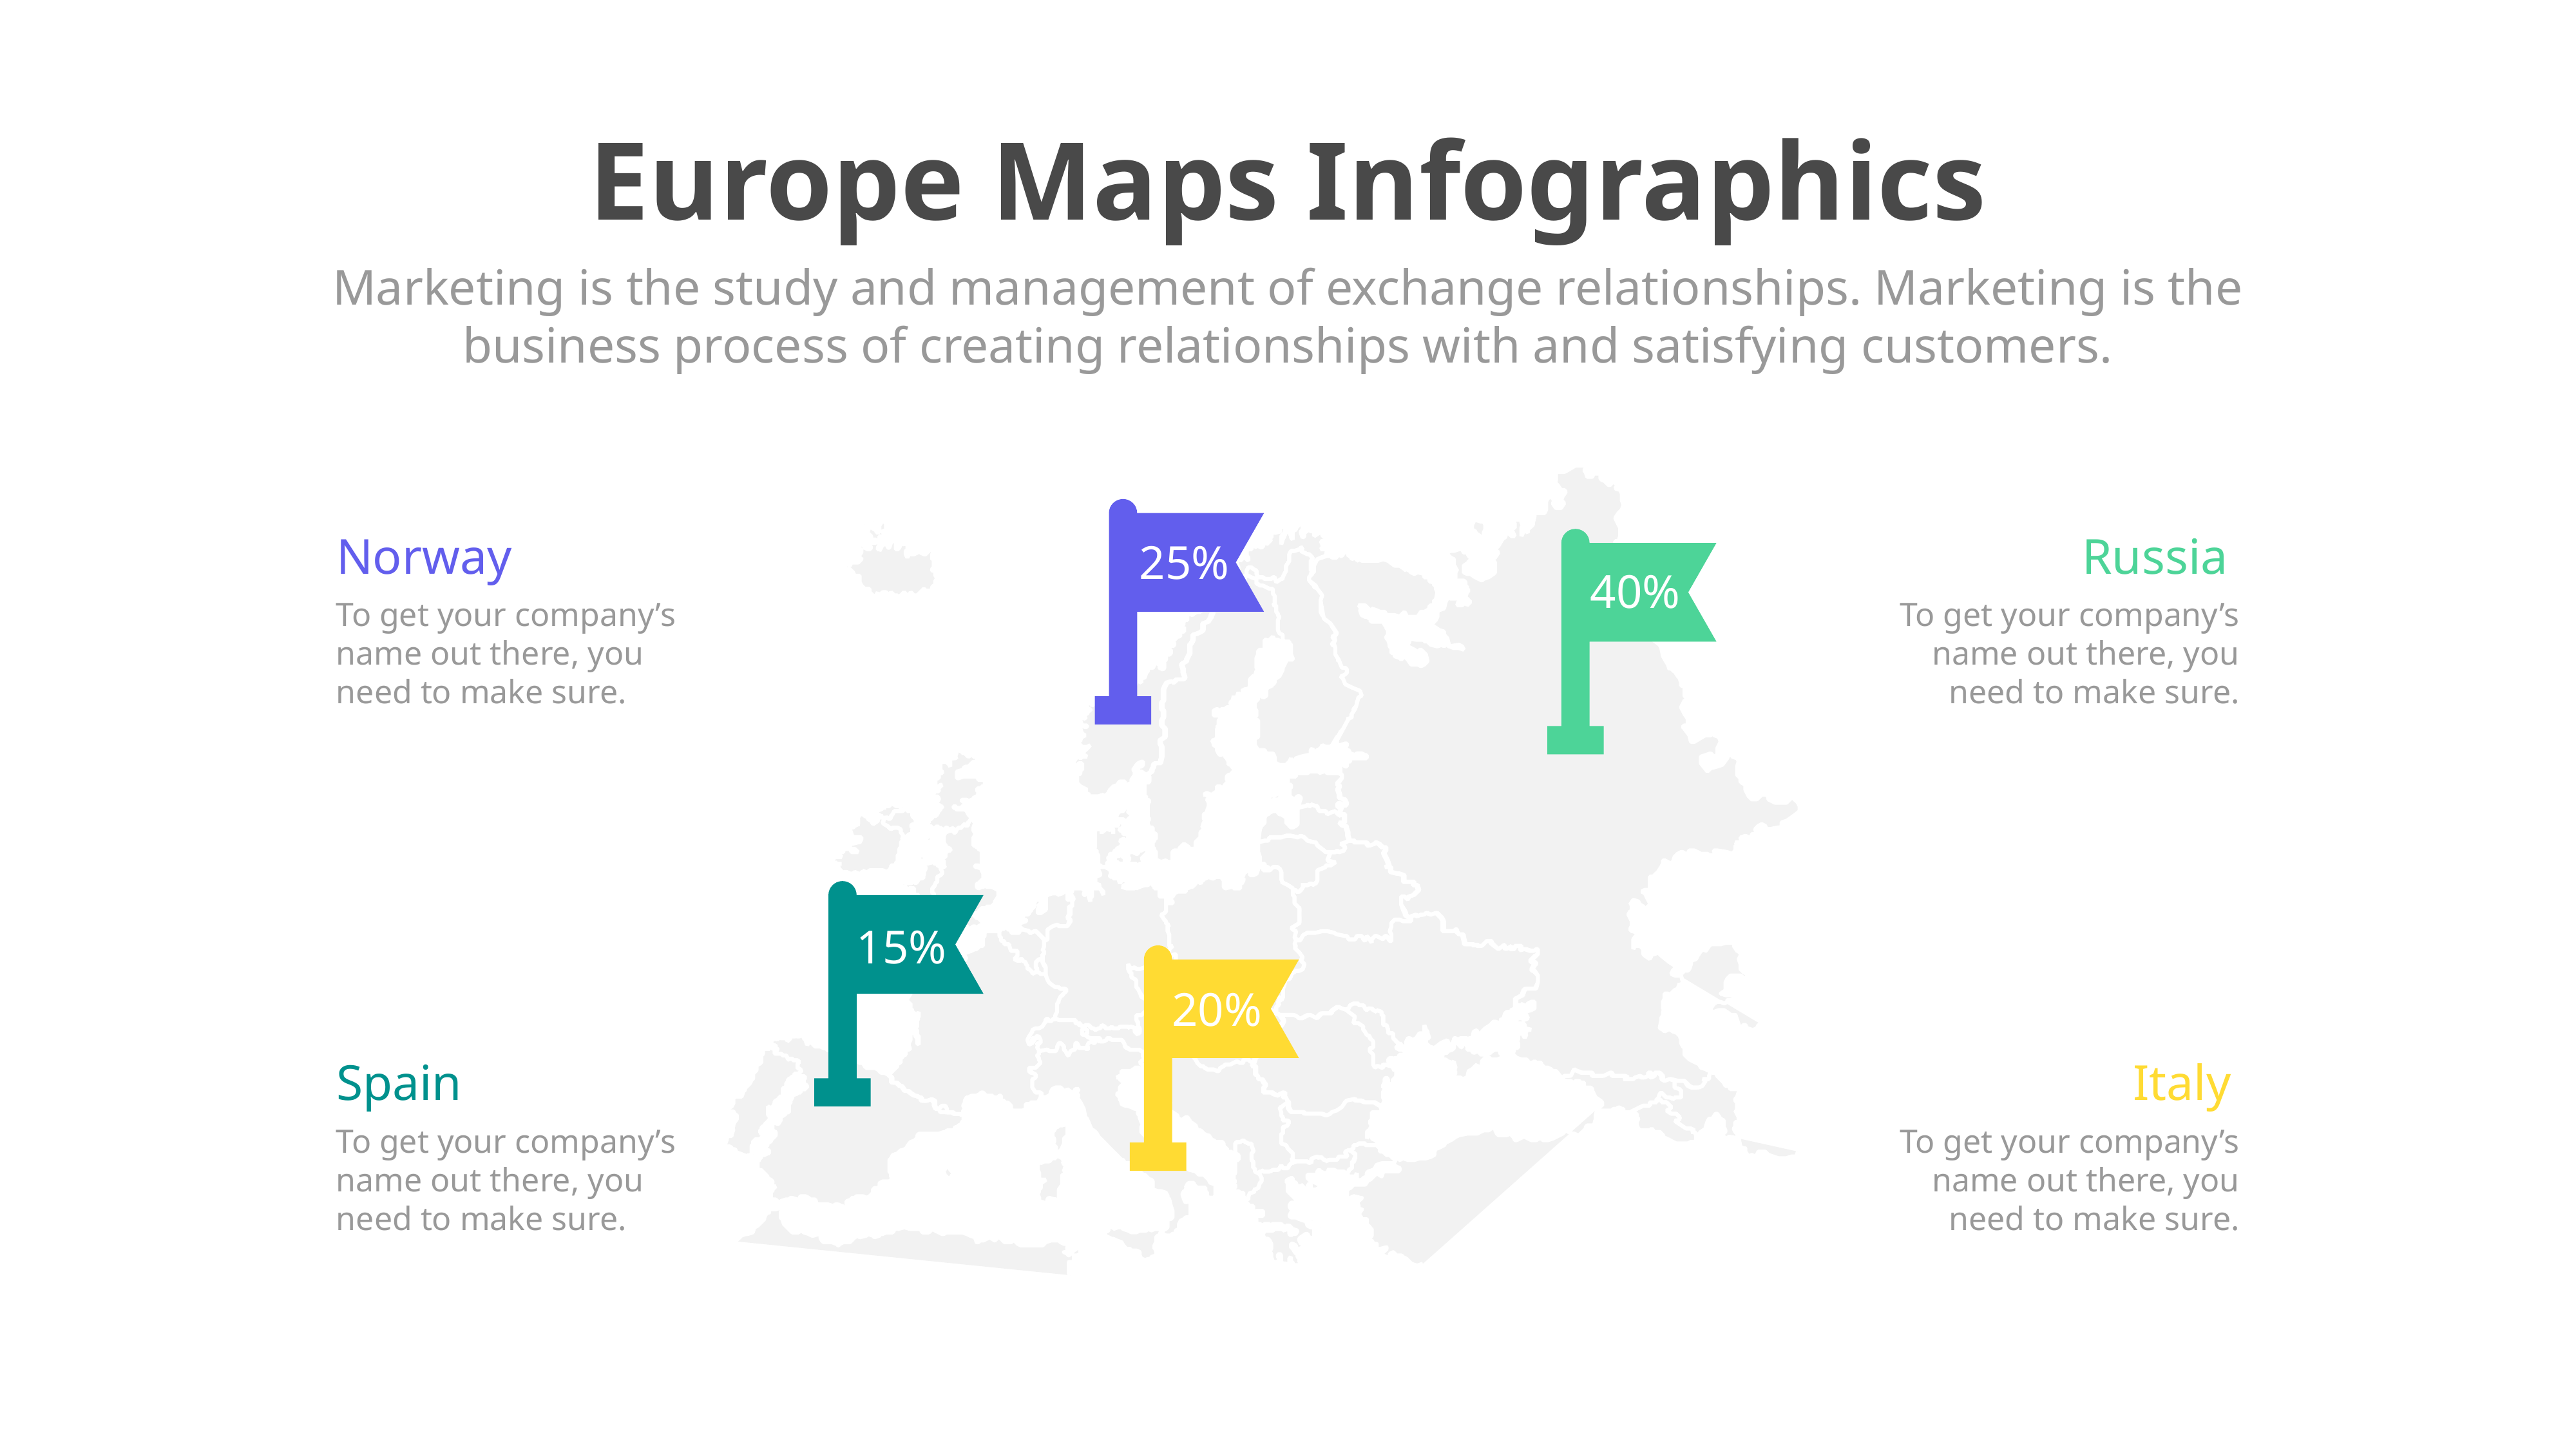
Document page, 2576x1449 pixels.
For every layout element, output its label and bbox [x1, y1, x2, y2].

text_box [1885, 1047, 2249, 1243]
text_box [327, 520, 691, 717]
text_box [281, 108, 2295, 379]
text_box [1885, 520, 2249, 717]
text_box [723, 457, 1800, 1276]
text_box [327, 1047, 691, 1243]
